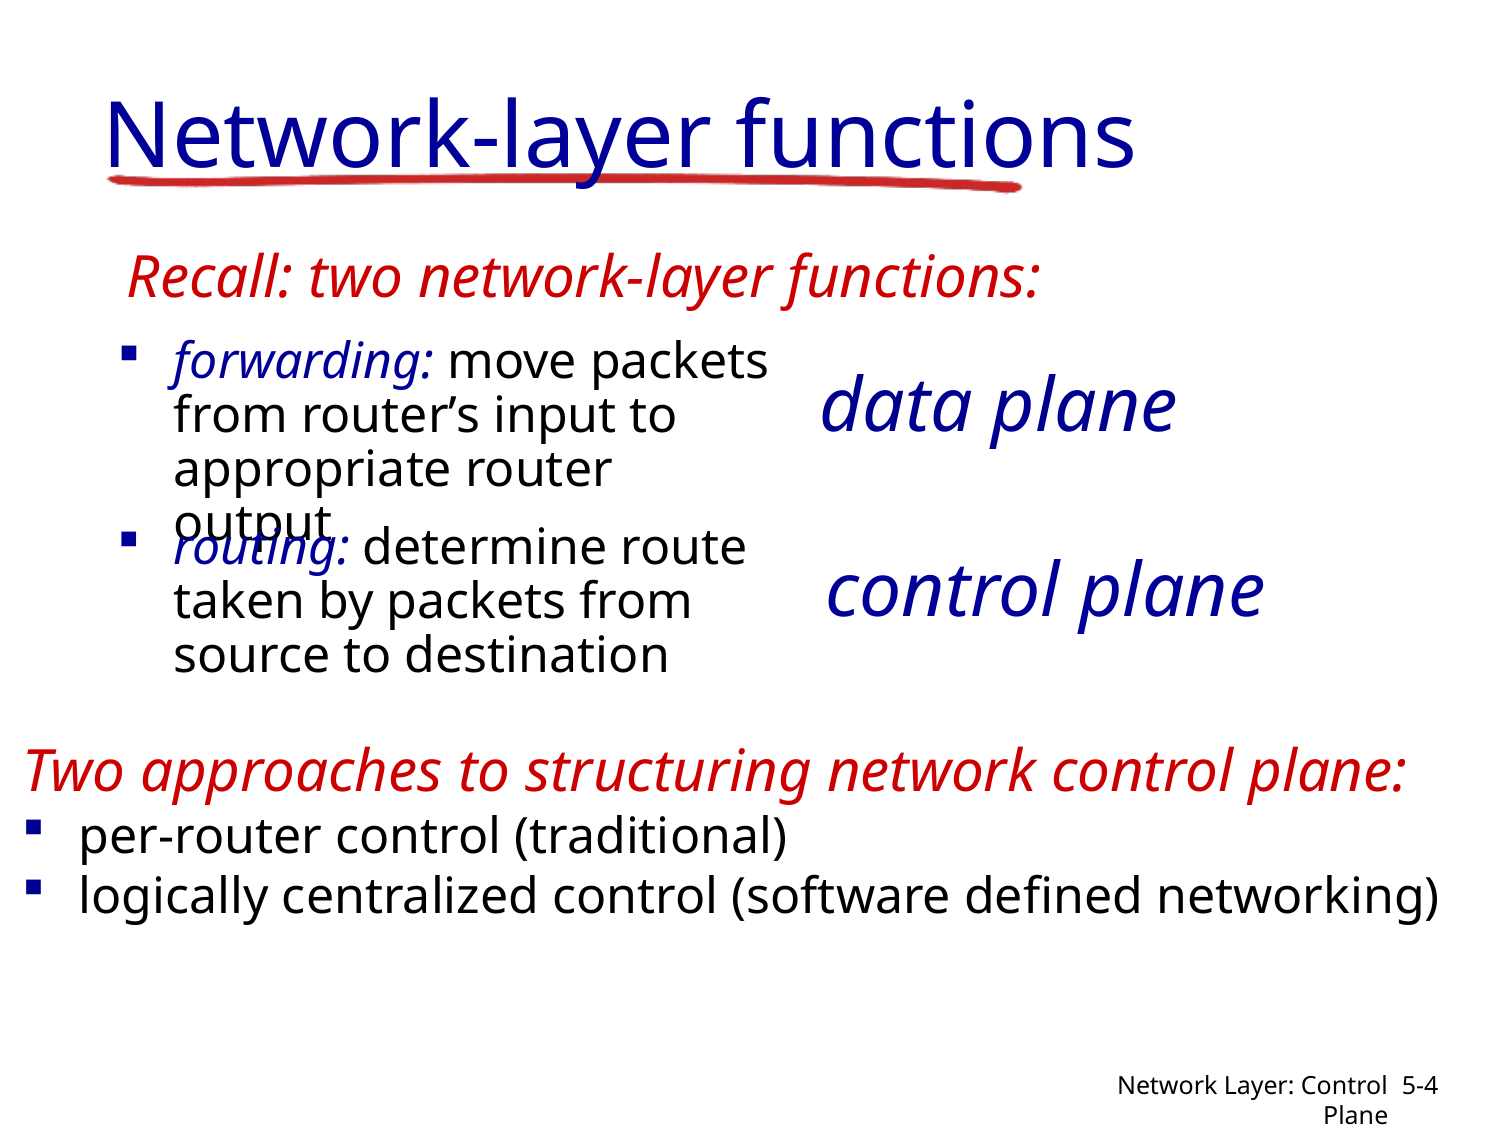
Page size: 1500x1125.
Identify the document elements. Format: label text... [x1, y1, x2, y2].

slide_number 5-4 [1387, 1062, 1463, 1107]
text_box Recall: two network-layer functions: [111, 242, 1061, 338]
text_box control plane [810, 548, 1351, 682]
title Network-layer functions [87, 37, 1363, 225]
text_box routing: determine route taken by packets from source to destination [102, 514, 789, 733]
text_box data plane [804, 362, 1279, 477]
footer Network Layer: Control Plane [1045, 1062, 1404, 1102]
picture [103, 169, 1033, 200]
list forwarding: move packets from router’s input to appropriate router output [102, 328, 789, 514]
text_box Two approaches to structuring network control plane: per-router control (traditional) logically centralized control (software defined networking) [7, 726, 1456, 931]
